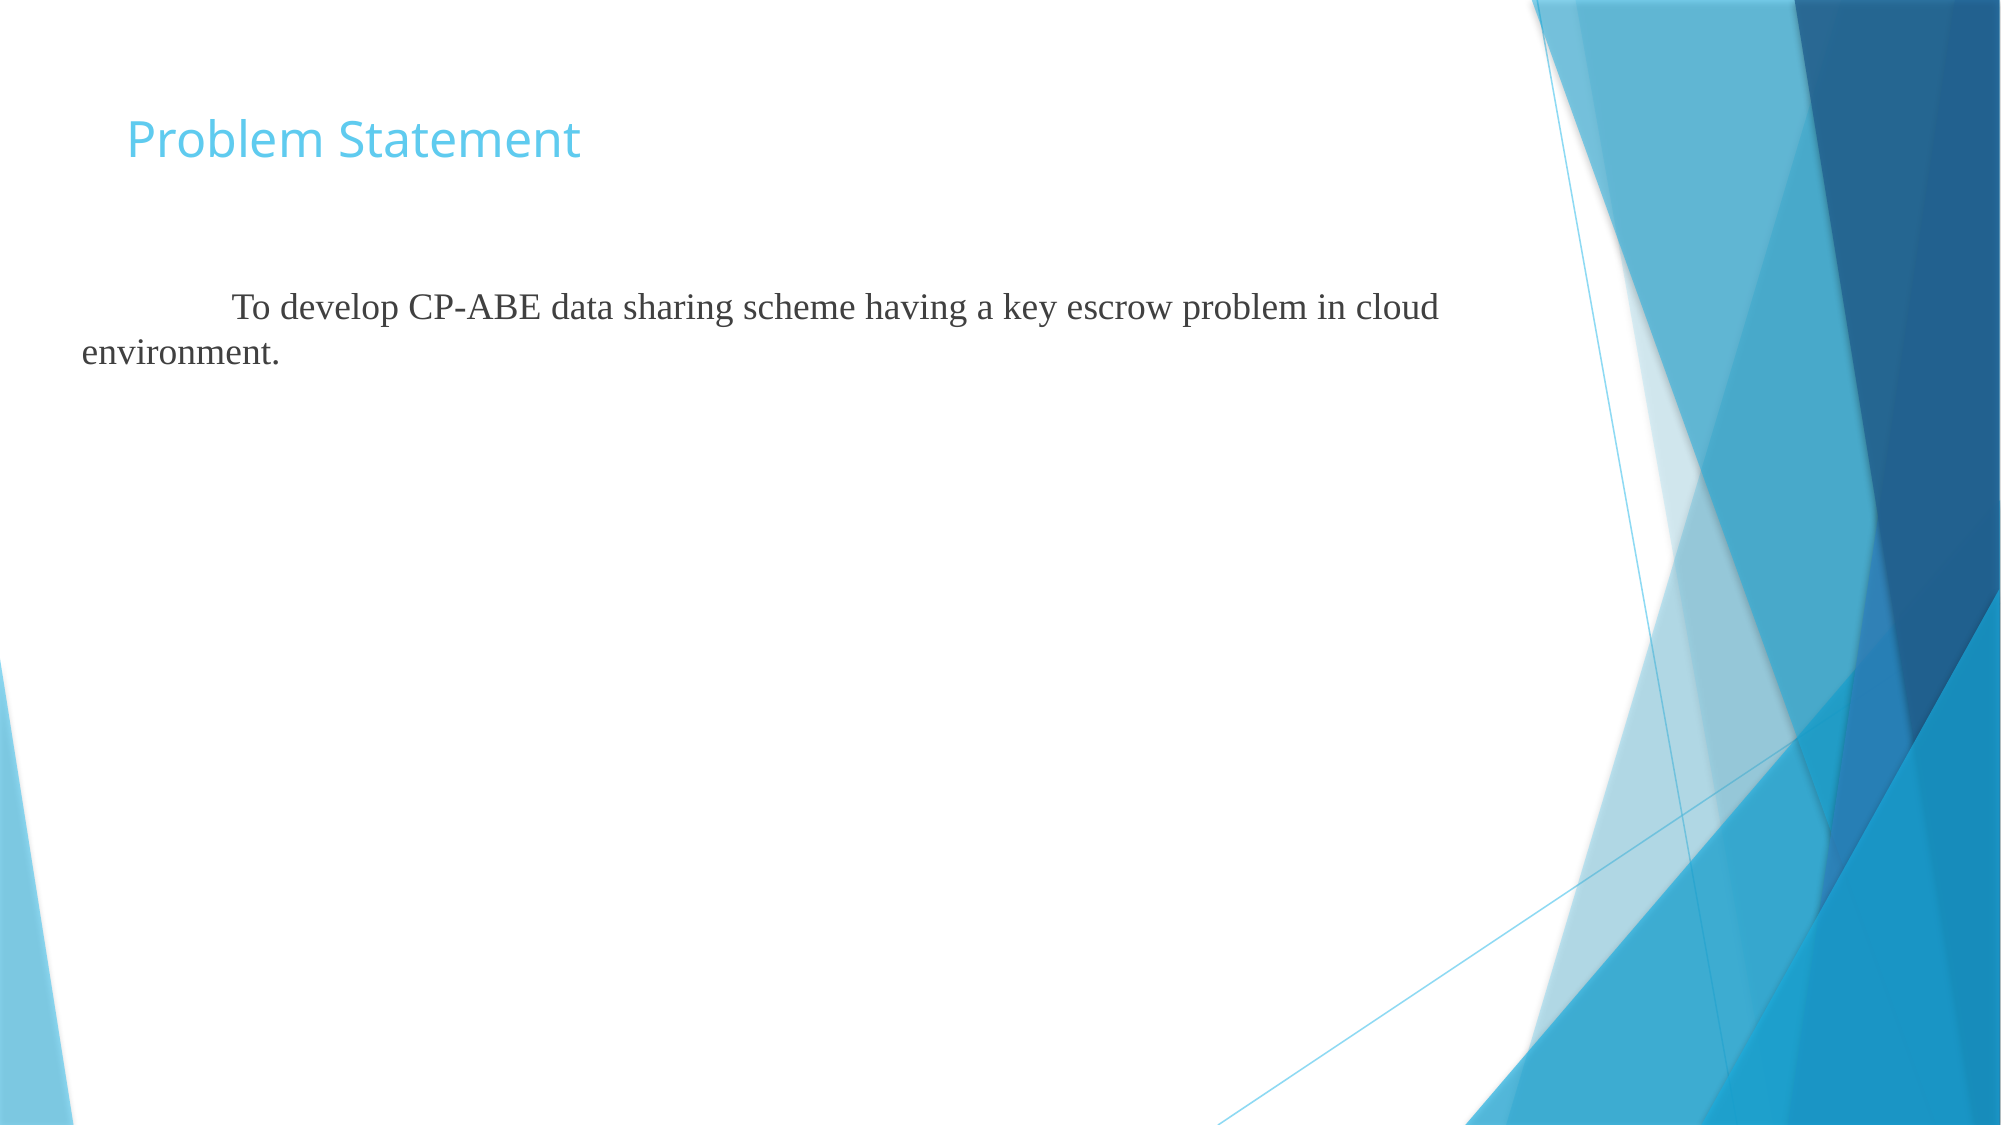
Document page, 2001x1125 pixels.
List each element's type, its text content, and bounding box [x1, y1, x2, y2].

title Problem Statement [111, 99, 1522, 317]
list To develop CP-ABE data sharing scheme having a key escrow problem in cloud environment. [66, 274, 1477, 911]
